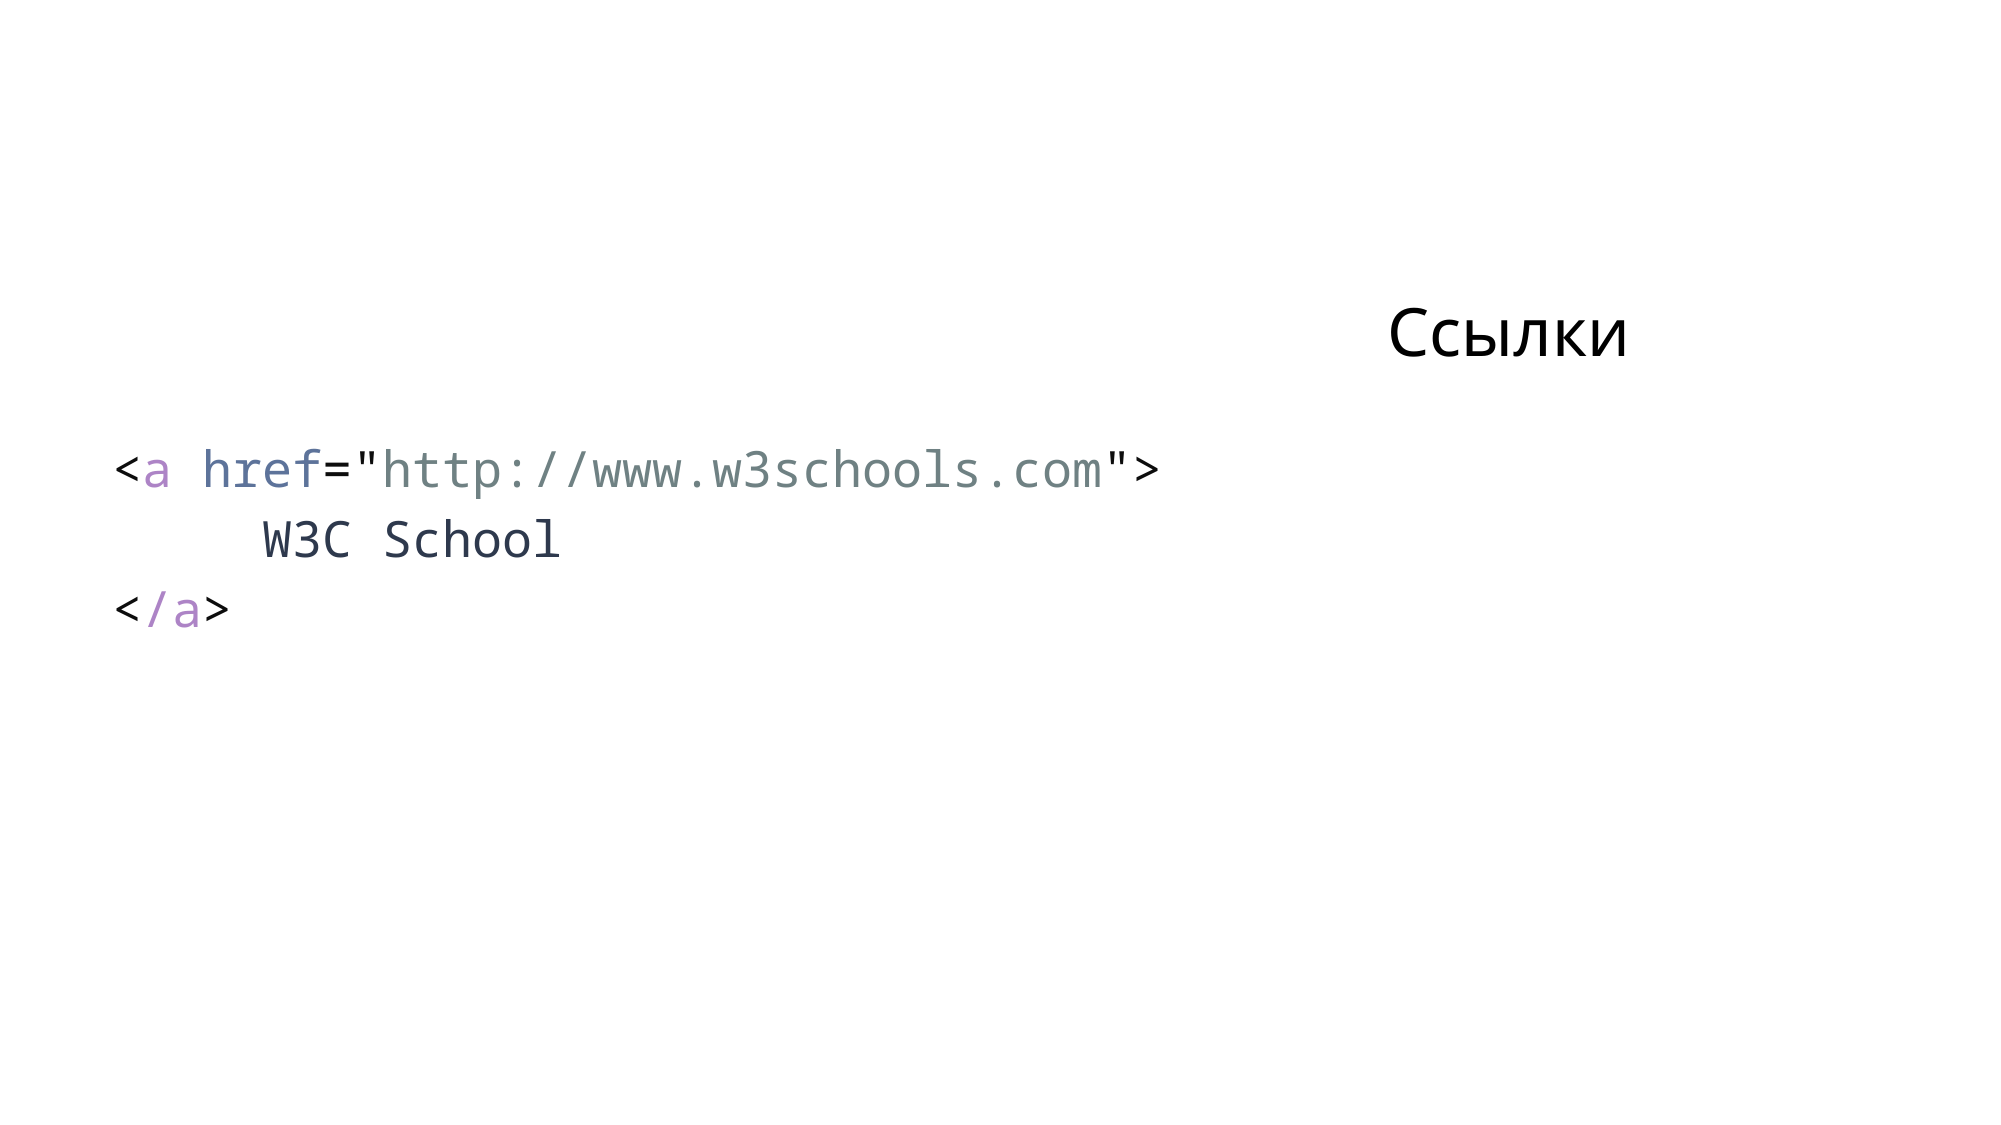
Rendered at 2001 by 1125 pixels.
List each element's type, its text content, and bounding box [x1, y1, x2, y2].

list <a href="http://www.w3schools.com"> W3C School </a> [112, 99, 1238, 975]
title Ссылки [1387, 99, 1907, 370]
